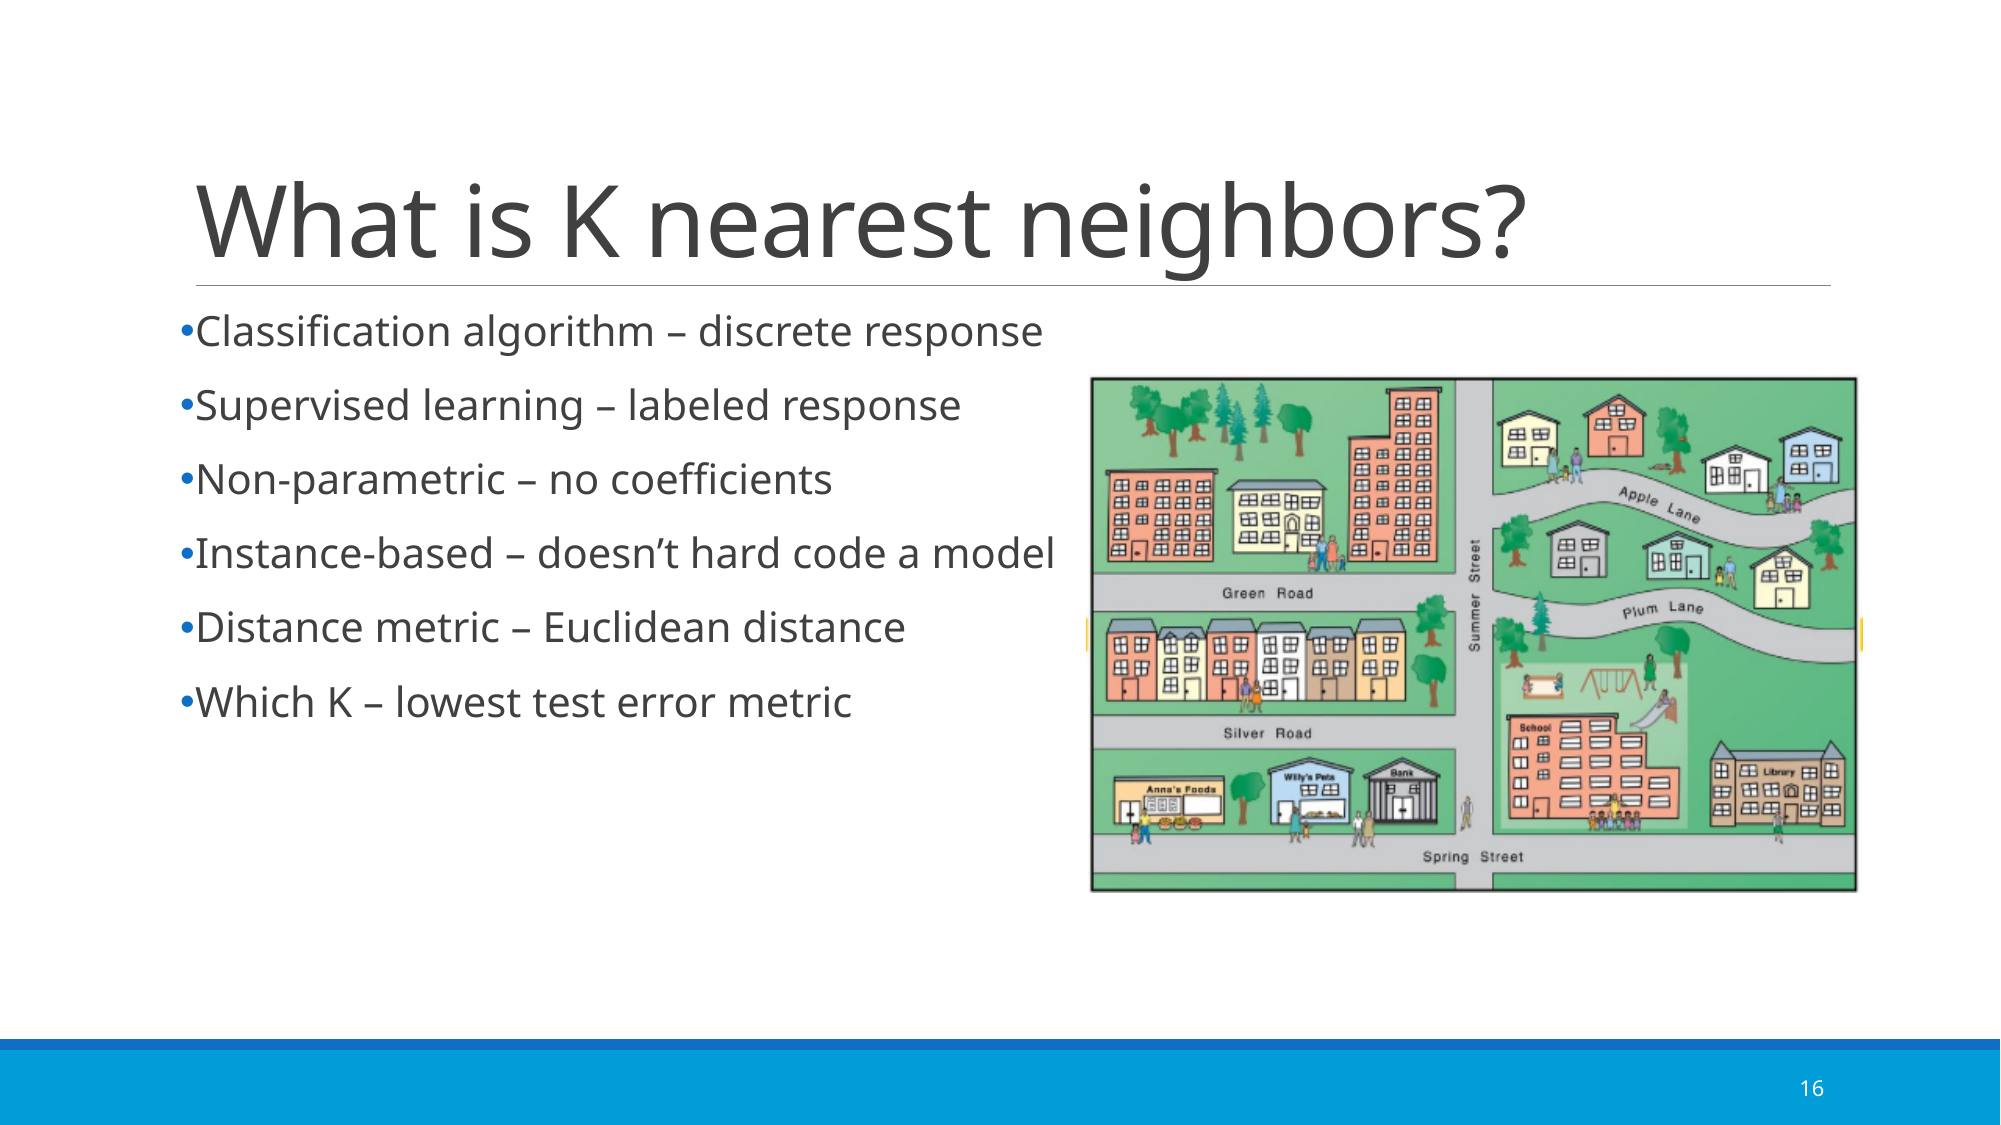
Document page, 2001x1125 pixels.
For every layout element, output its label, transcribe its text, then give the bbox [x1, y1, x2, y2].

slide_number 16 [1624, 1059, 1840, 1120]
picture [1085, 373, 1863, 893]
title What is K nearest neighbors? [180, 47, 1830, 285]
list Classification algorithm – discrete response Supervised learning – labeled response Non-parametric – no coefficients Instance-based – doesn’t hard code a model Distance metric – Euclidean distance Which K – lowest test error metric [180, 302, 1135, 963]
